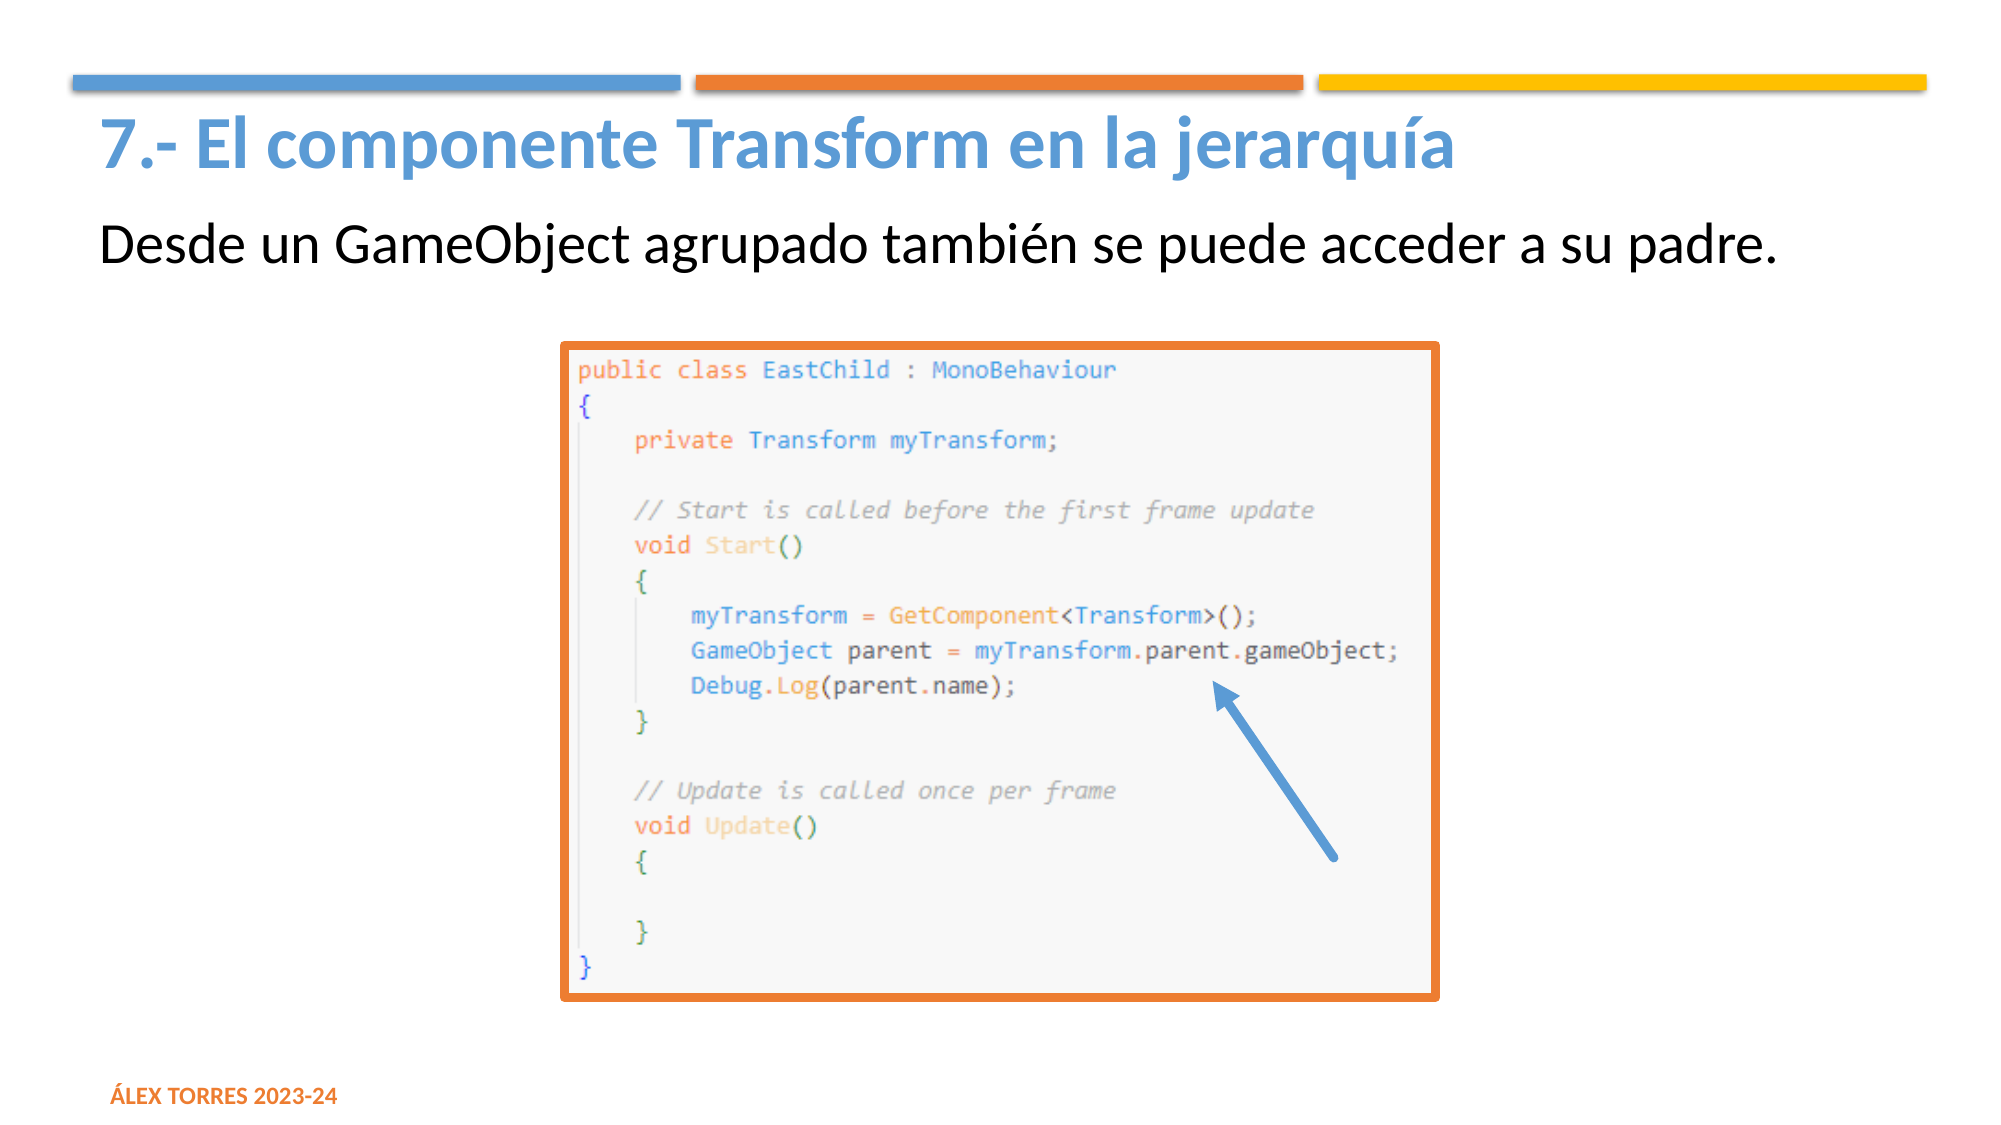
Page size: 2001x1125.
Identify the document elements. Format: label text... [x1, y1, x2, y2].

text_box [1212, 680, 1335, 859]
picture [568, 349, 1432, 993]
text_box Desde un GameObject agrupado también se puede acceder a su padre. [85, 190, 1915, 1074]
text_box 7.- El componente Transform en la jerarquía [85, 78, 1915, 188]
